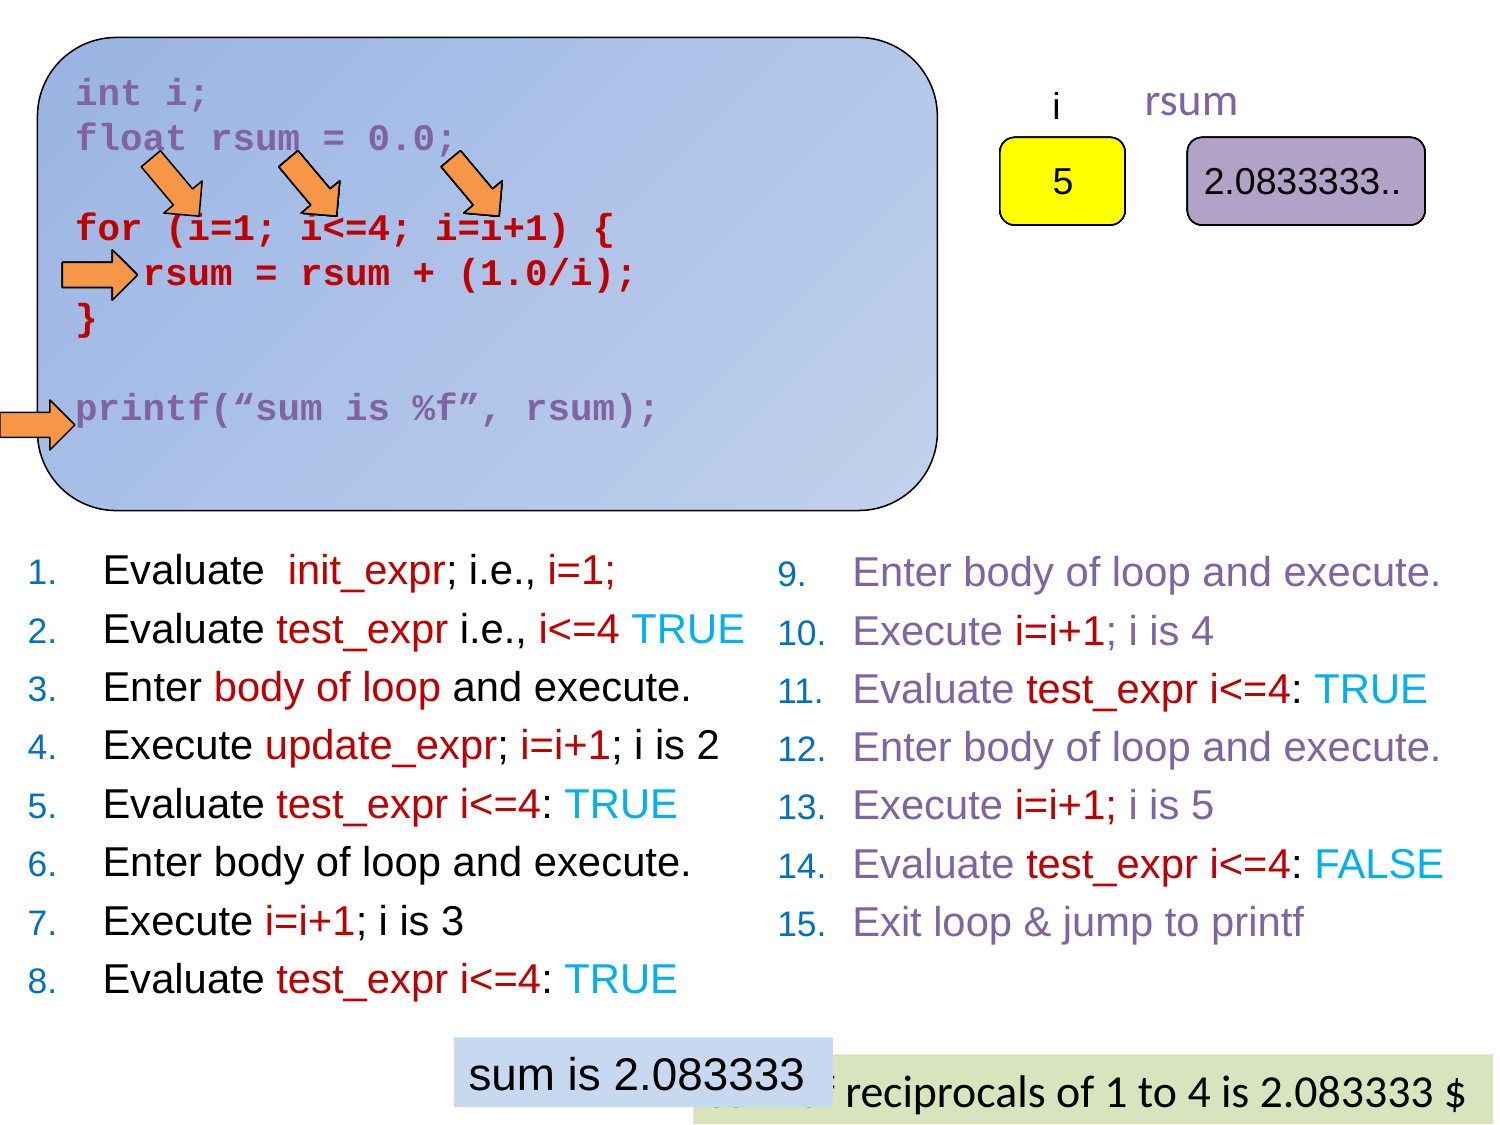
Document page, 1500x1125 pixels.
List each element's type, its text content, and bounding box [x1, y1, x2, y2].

list Evaluate init_expr; i.e., i=1; Evaluate test_expr i.e., i<=4 TRUE Enter body of loop and execute. Execute update_expr; i=i+1; i is 2 Evaluate test_expr i<=4: TRUE Enter body of loop and execute. Execute i=i+1; i is 3 Evaluate test_expr i<=4: TRUE [12, 535, 788, 1055]
text_box sum of reciprocals of 1 to 4 is 2.083333 $ [693, 1054, 1494, 1125]
text_box Enter body of loop and execute. Execute i=i+1; i is 4 Evaluate test_expr i<=4: TRUE Enter body of loop and execute. Execute i=i+1; i is 5 Evaluate test_expr i<=4: FALSE Exit loop & jump to printf [762, 537, 1488, 990]
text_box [999, 62, 1426, 226]
text_box [0, 399, 75, 451]
text_box int i; float rsum = 0.0; for (i=1; i<=4; i=i+1) { rsum = rsum + (1.0/i); } printf(“sum is %f”, rsum); [37, 37, 938, 511]
text_box [278, 150, 340, 217]
text_box [62, 249, 138, 300]
text_box [141, 150, 203, 217]
text_box sum is 2.083333 [453, 1037, 833, 1108]
text_box [441, 150, 503, 217]
